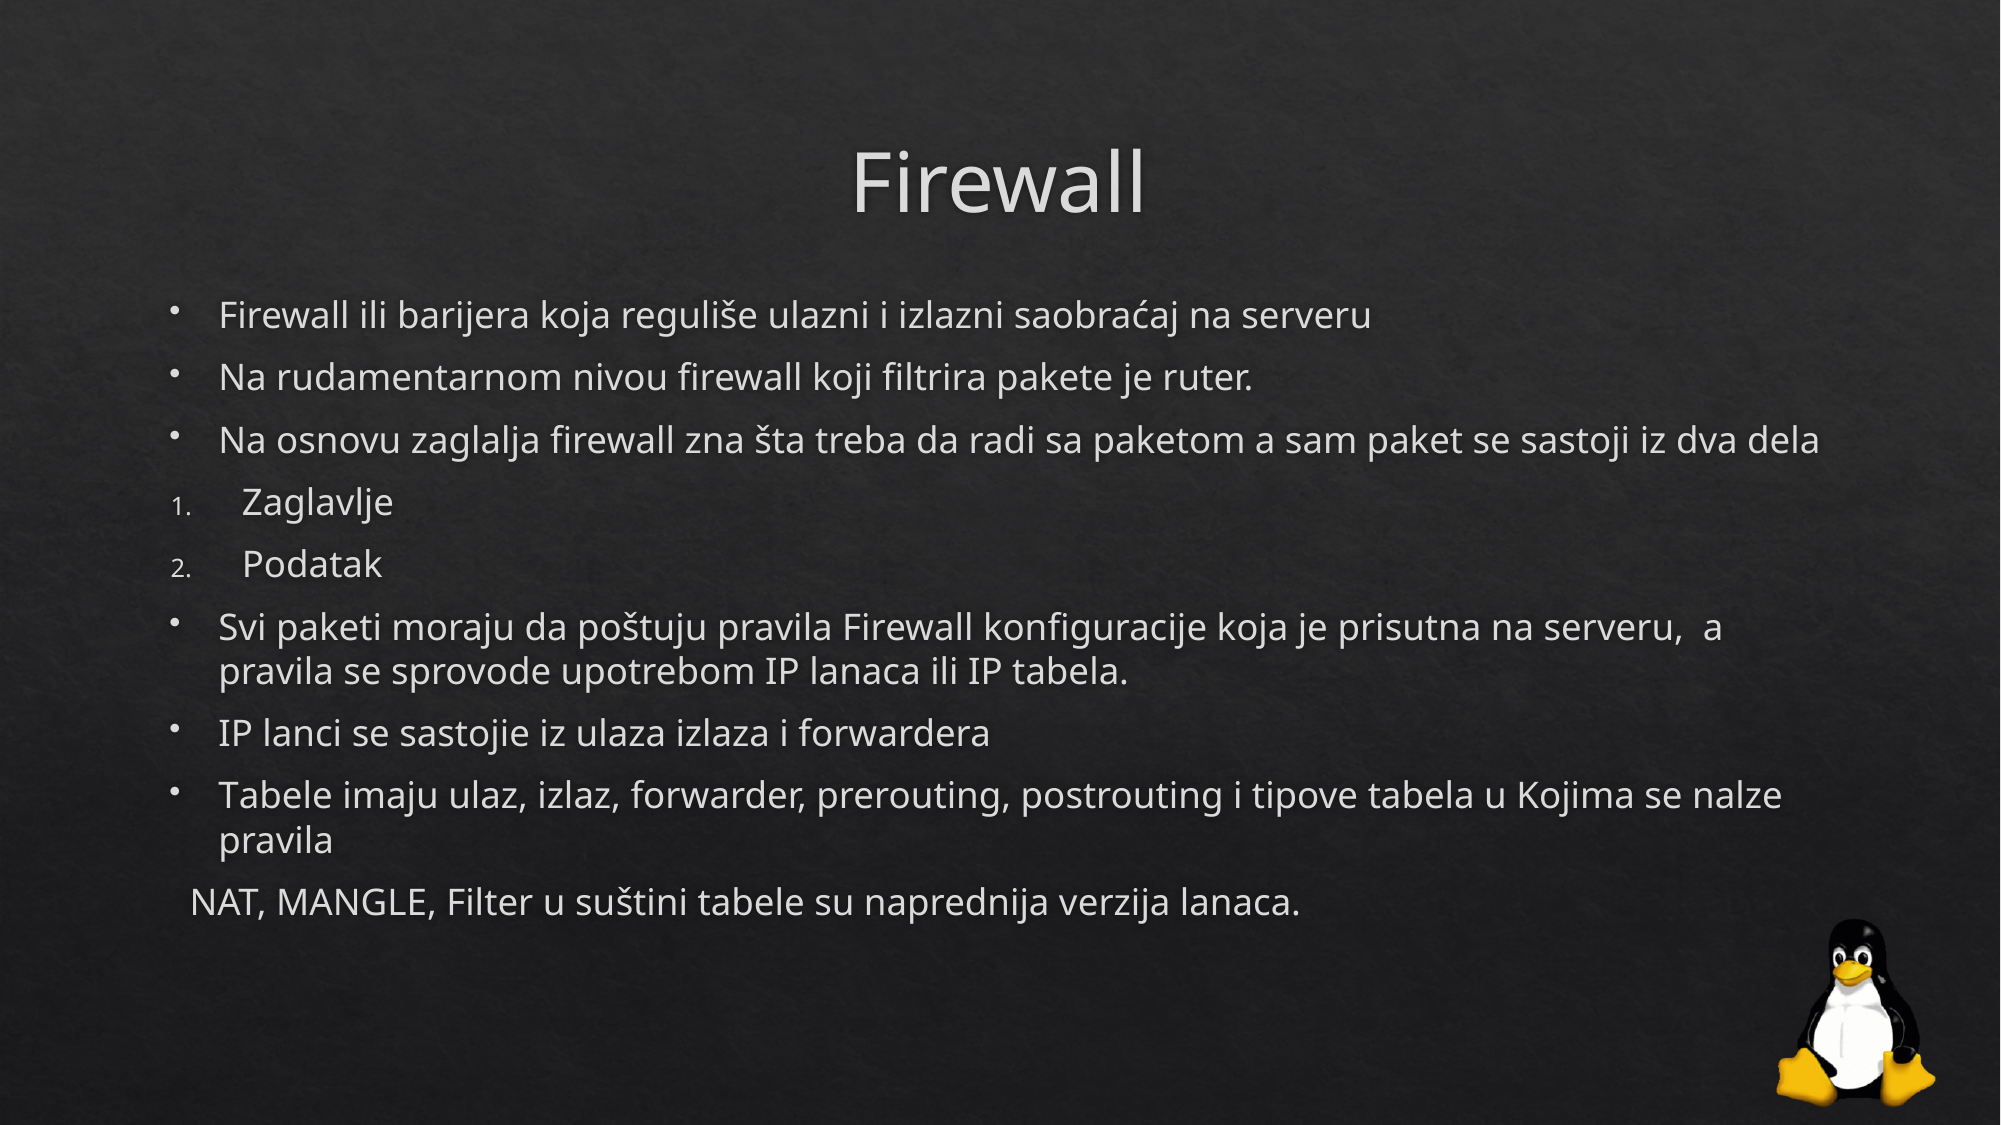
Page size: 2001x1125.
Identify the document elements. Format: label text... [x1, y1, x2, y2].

list Firewall ili barijera koja reguliše ulazni i izlazni saobraćaj na serveru Na rudamentarnom nivou firewall koji filtrira pakete je ruter. Na osnovu zaglalja firewall zna šta treba da radi sa paketom a sam paket se sastoji iz dva dela Zaglavlje Podatak Svi paketi moraju da poštuju pravila Firewall konfiguracije koja je prisutna na serveru, a pravila se sprovode upotrebom IP lanaca ili IP tabela. IP lanci se sastojie iz ulaza izlaza i forwardera Tabele imaju ulaz, izlaz, forwarder, prerouting, postrouting i tipove tabela u Kojima se nalze pravila NAT, MANGLE, Filter u suštini tabele su naprednija verzija lanaca. [149, 284, 1849, 950]
title Firewall [149, 99, 1849, 260]
picture [1771, 912, 1940, 1113]
